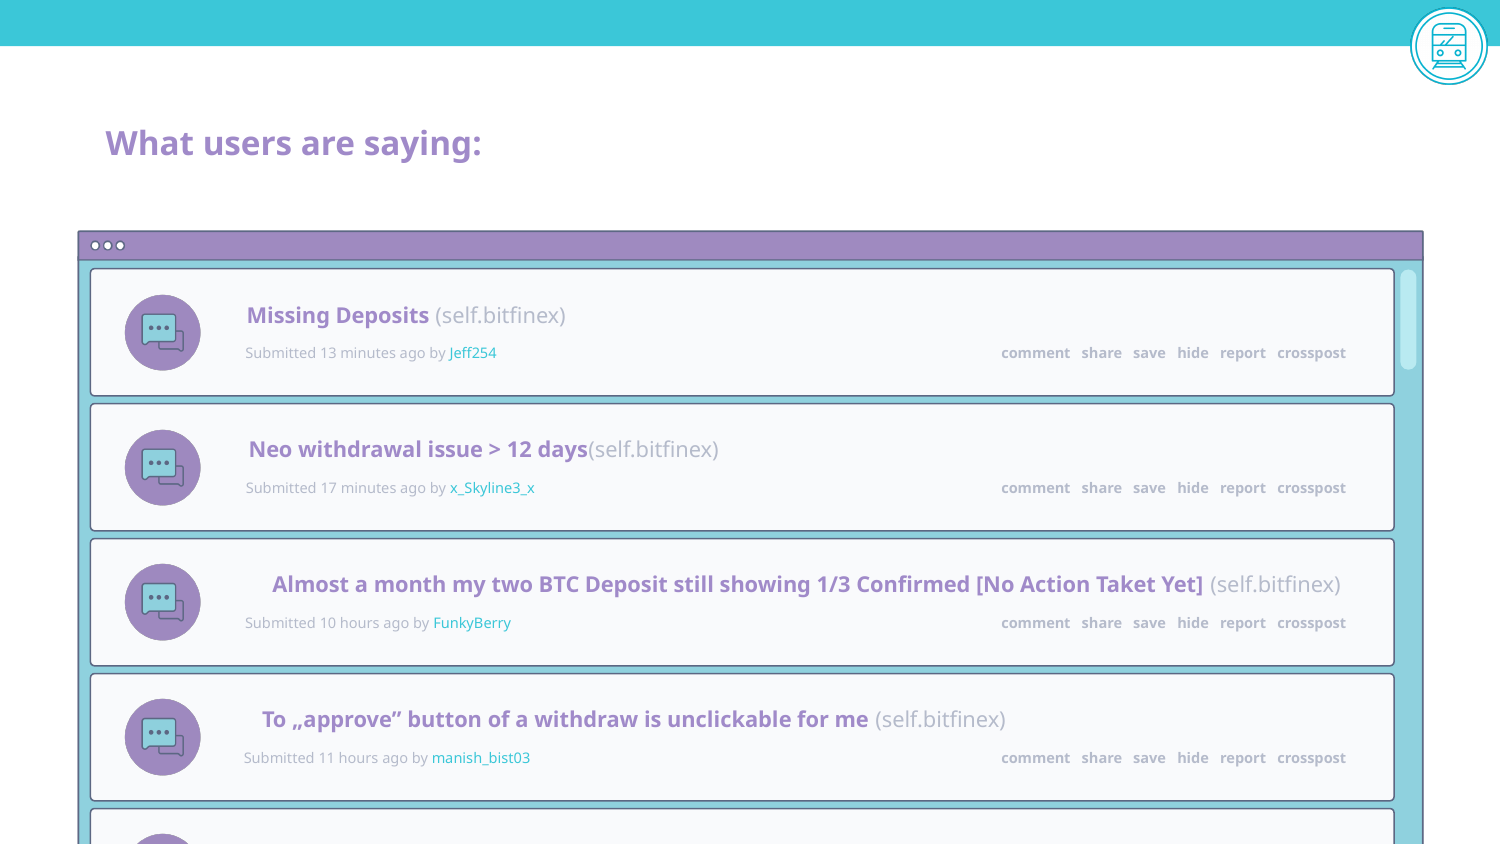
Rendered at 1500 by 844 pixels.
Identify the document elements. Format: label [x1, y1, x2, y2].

picture [0, 0, 1500, 844]
text_box [90, 275, 1395, 844]
